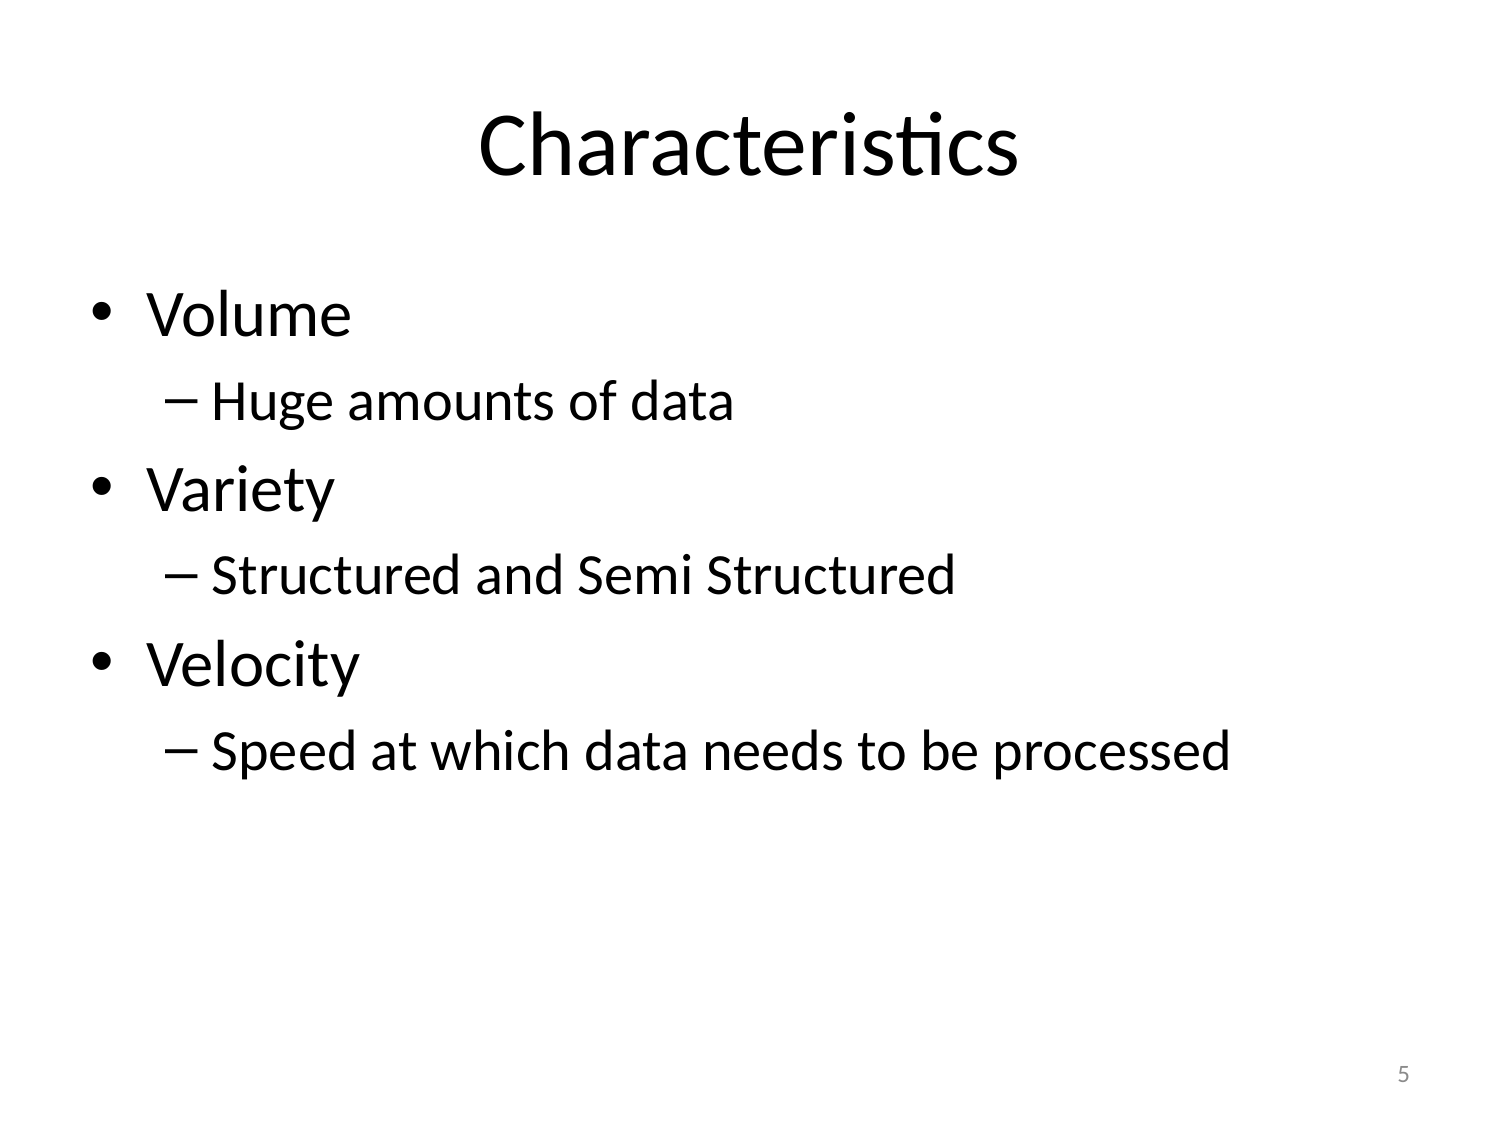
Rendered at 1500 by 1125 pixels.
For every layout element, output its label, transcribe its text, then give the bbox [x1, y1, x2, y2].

title Characteristics [75, 45, 1425, 233]
list Volume Huge amounts of data Variety Structured and Semi Structured Velocity Speed at which data needs to be processed [75, 262, 1425, 1005]
slide_number 5 [1074, 1042, 1425, 1103]
